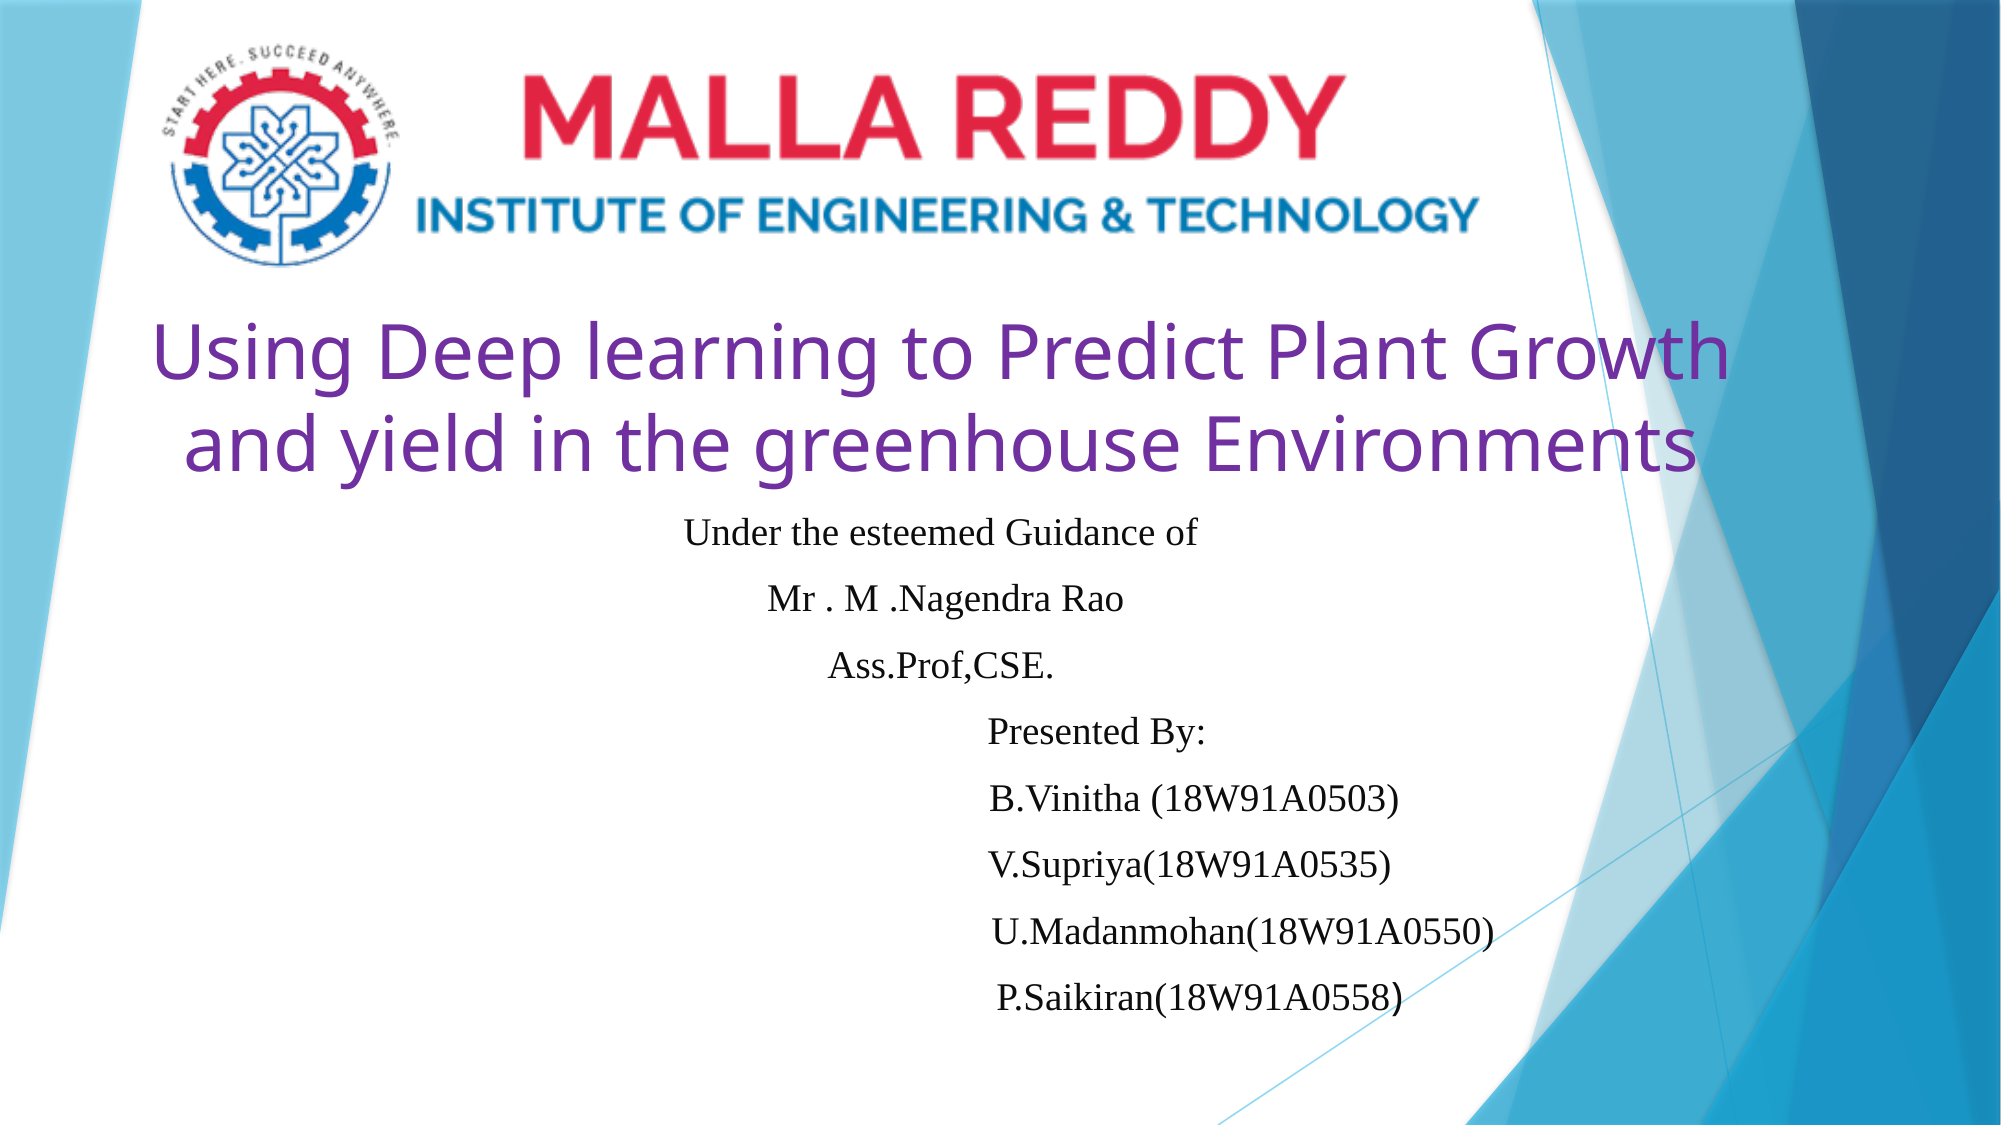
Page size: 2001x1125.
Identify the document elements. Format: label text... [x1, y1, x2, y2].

picture [109, 29, 1492, 280]
subtitle Using Deep learning to Predict Plant Growth and yield in the greenhouse Environments Under the esteemed Guidance of Mr . M .Nagendra Rao Ass.Prof,CSE. Presented By: B.Vinitha (18W91A0503) V.Supriya(18W91A0535) U.Madanmohan(18W91A0550) P.Saikiran(18W91A0558) [86, 295, 1796, 1040]
